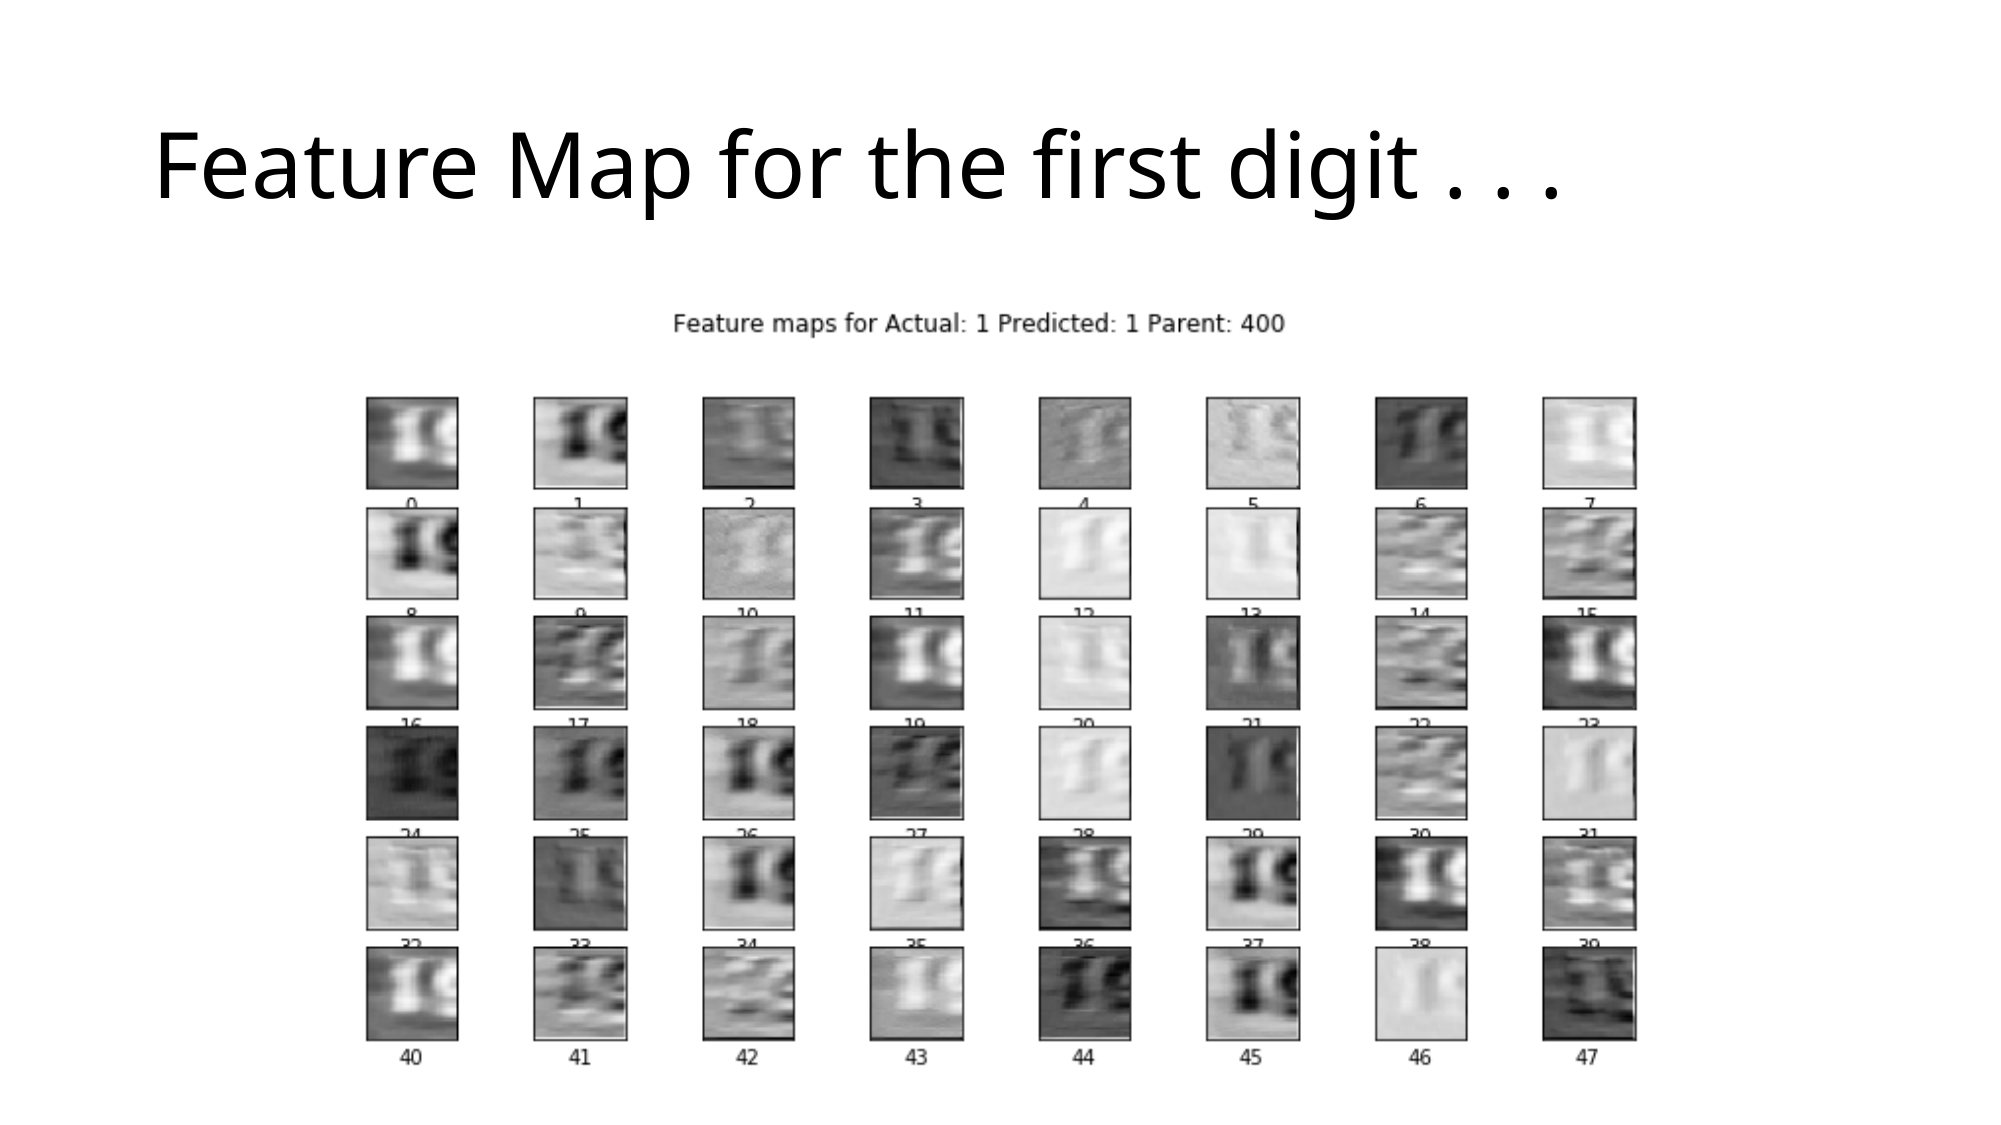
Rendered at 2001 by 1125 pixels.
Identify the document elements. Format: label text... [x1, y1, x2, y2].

title Feature Map for the first digit . . . [137, 59, 1863, 278]
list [344, 299, 1655, 1081]
